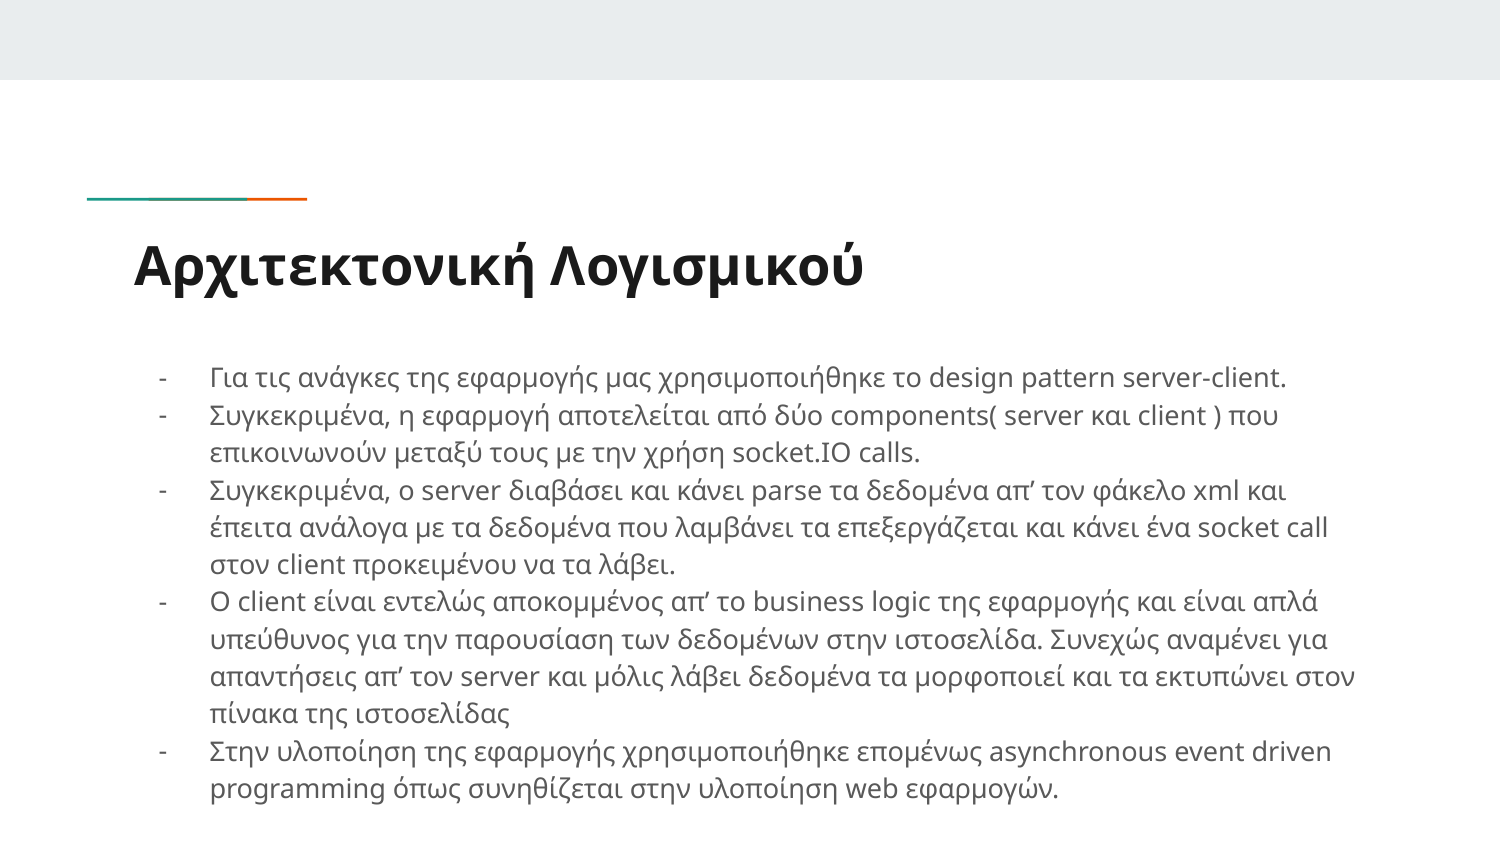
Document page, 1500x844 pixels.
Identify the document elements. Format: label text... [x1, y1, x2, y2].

list Για τις ανάγκες της εφαρμογής μας χρησιμοποιήθηκε το design pattern server-client. Συγκεκριμένα, η εφαρμογή αποτελείται από δύο components( server και client ) που επικοινωνούν μεταξύ τους με την χρήση socket.IO calls. Συγκεκριμένα, ο server διαβάσει και κάνει parse τα δεδομένα απ’ τον φάκελο xml και έπειτα ανάλογα με τα δεδομένα που λαμβάνει τα επεξεργάζεται και κάνει ένα socket call στον client προκειμένου να τα λάβει. O client είναι εντελώς αποκομμένος απ’ το business logic της εφαρμογής και είναι απλά υπεύθυνος για την παρουσίαση των δεδομένων στην ιστοσελίδα. Συνεχώς αναμένει για απαντήσεις απ’ τον server και μόλις λάβει δεδομένα τα μορφοποιεί και τα εκτυπώνει στον πίνακα της ιστοσελίδας Στην υλοποίηση της εφαρμογής χρησιμοποιήθηκε επομένως asynchronous event driven programming όπως συνηθίζεται στην υλοποίηση web εφαρμογών. [119, 341, 1381, 712]
title Αρχιτεκτονική Λογισμικού [119, 216, 1381, 305]
